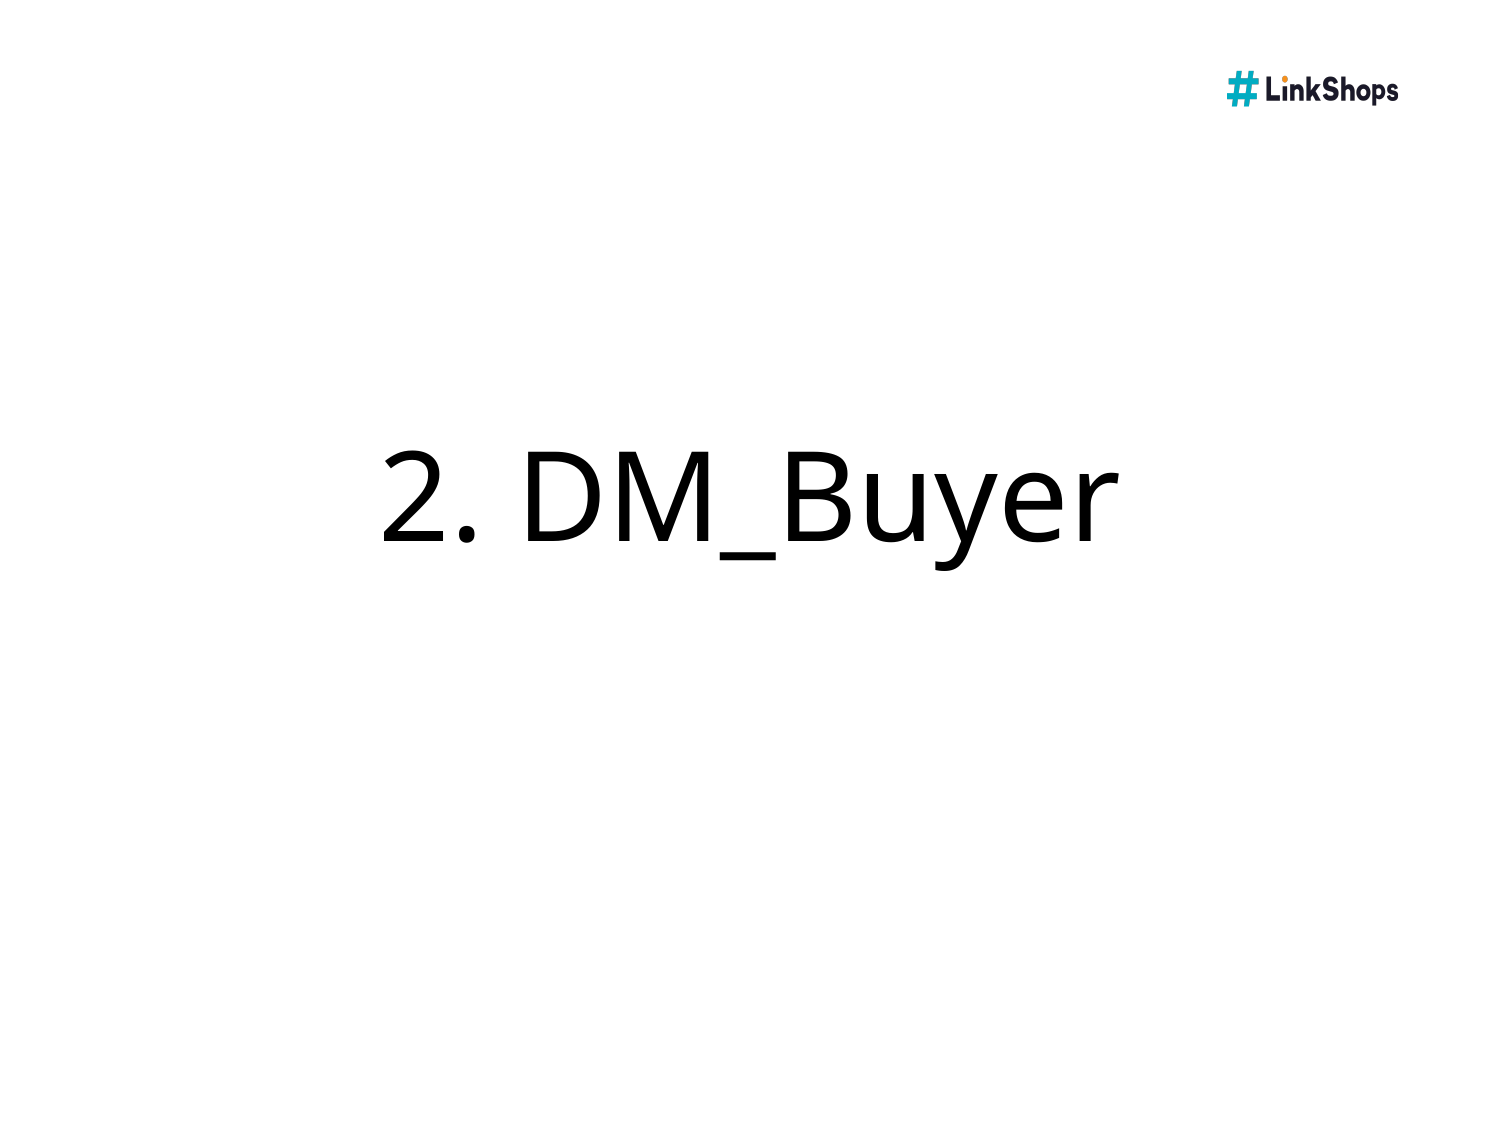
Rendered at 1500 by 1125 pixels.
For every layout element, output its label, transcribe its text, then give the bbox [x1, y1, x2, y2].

title 2. DM_Buyer [112, 184, 1388, 576]
picture [1151, 0, 1474, 225]
